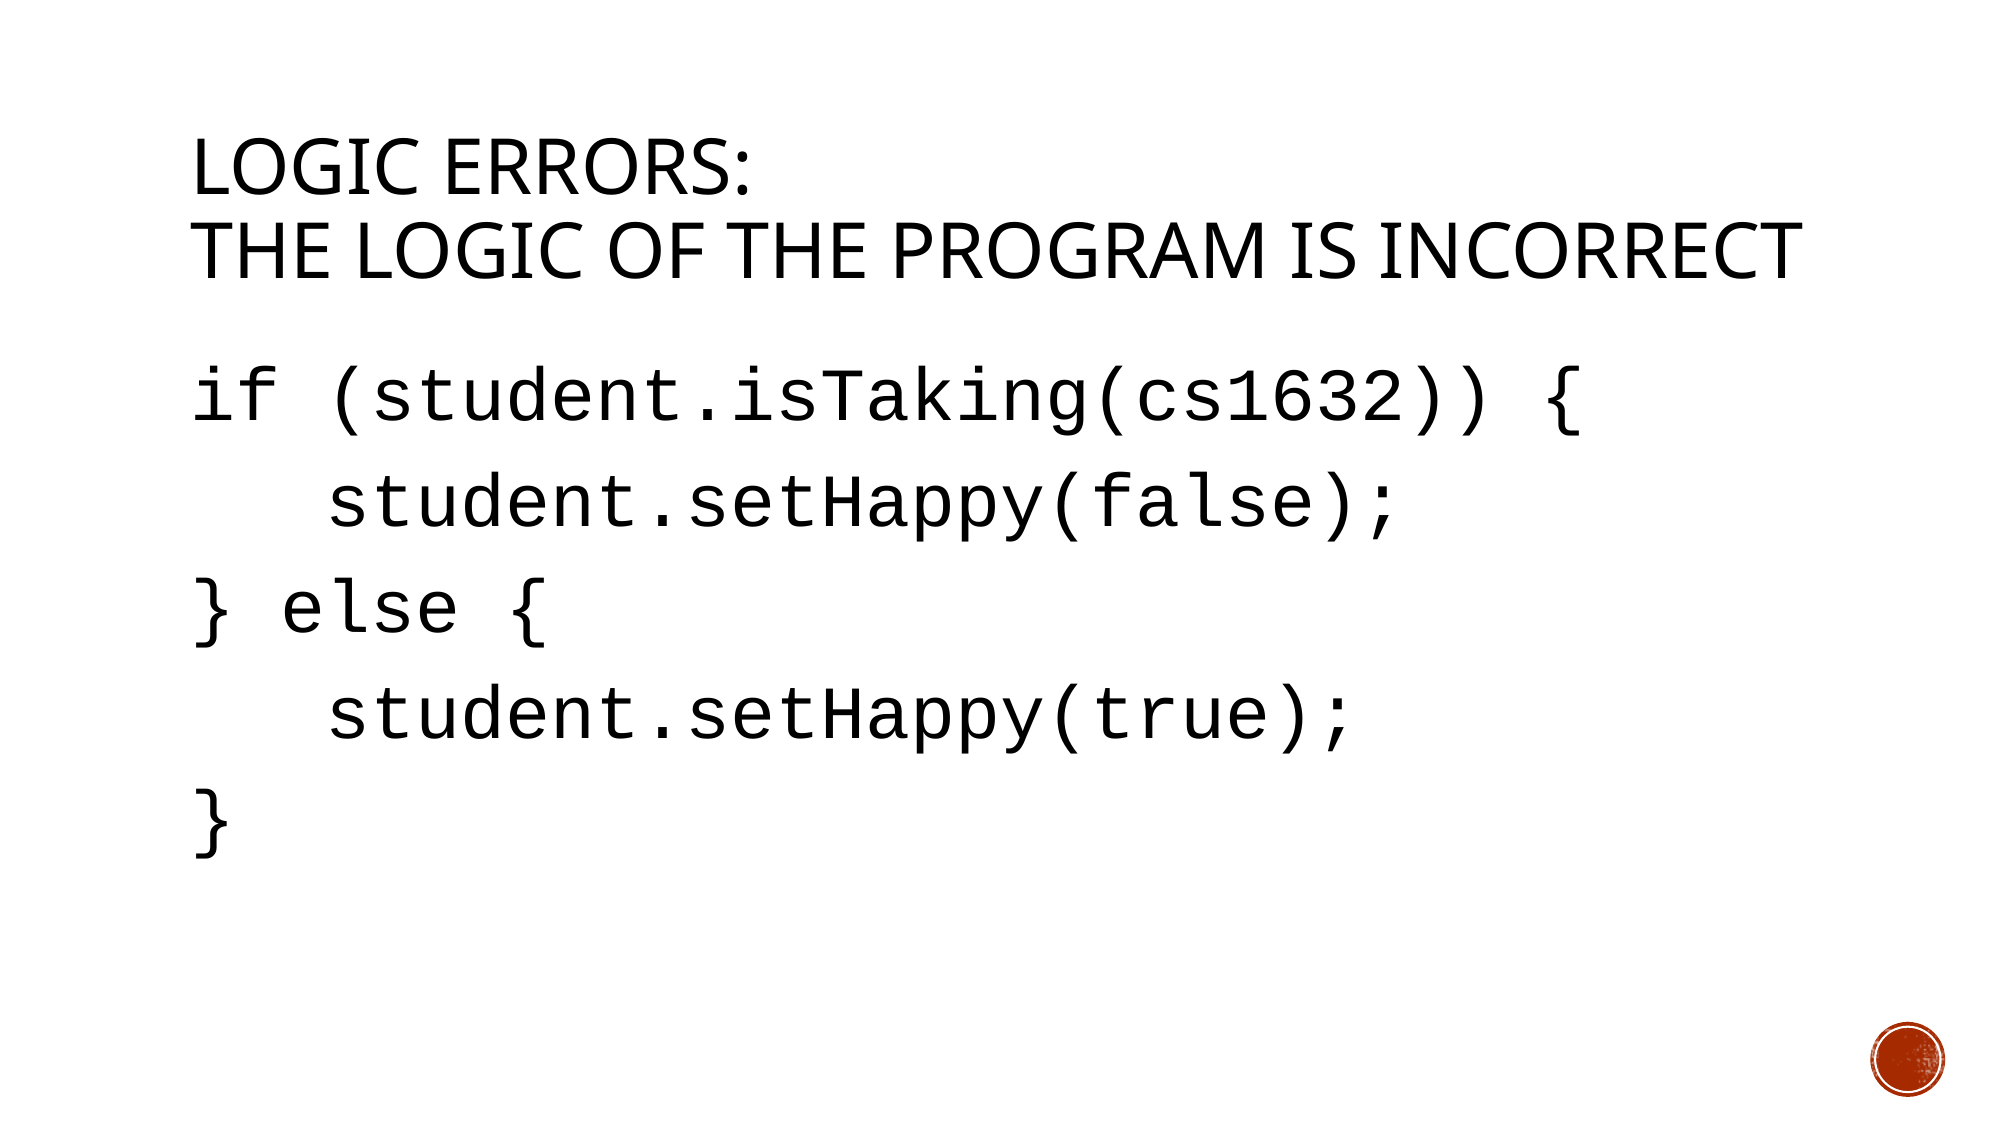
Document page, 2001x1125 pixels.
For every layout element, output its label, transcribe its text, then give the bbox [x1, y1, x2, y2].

list if (student.isTaking(cs1632)) { student.setHappy(false); } else { student.setHappy(true); } [175, 348, 1826, 1013]
title Logic Errors: The logic of the program is incorrect [175, 79, 1826, 344]
